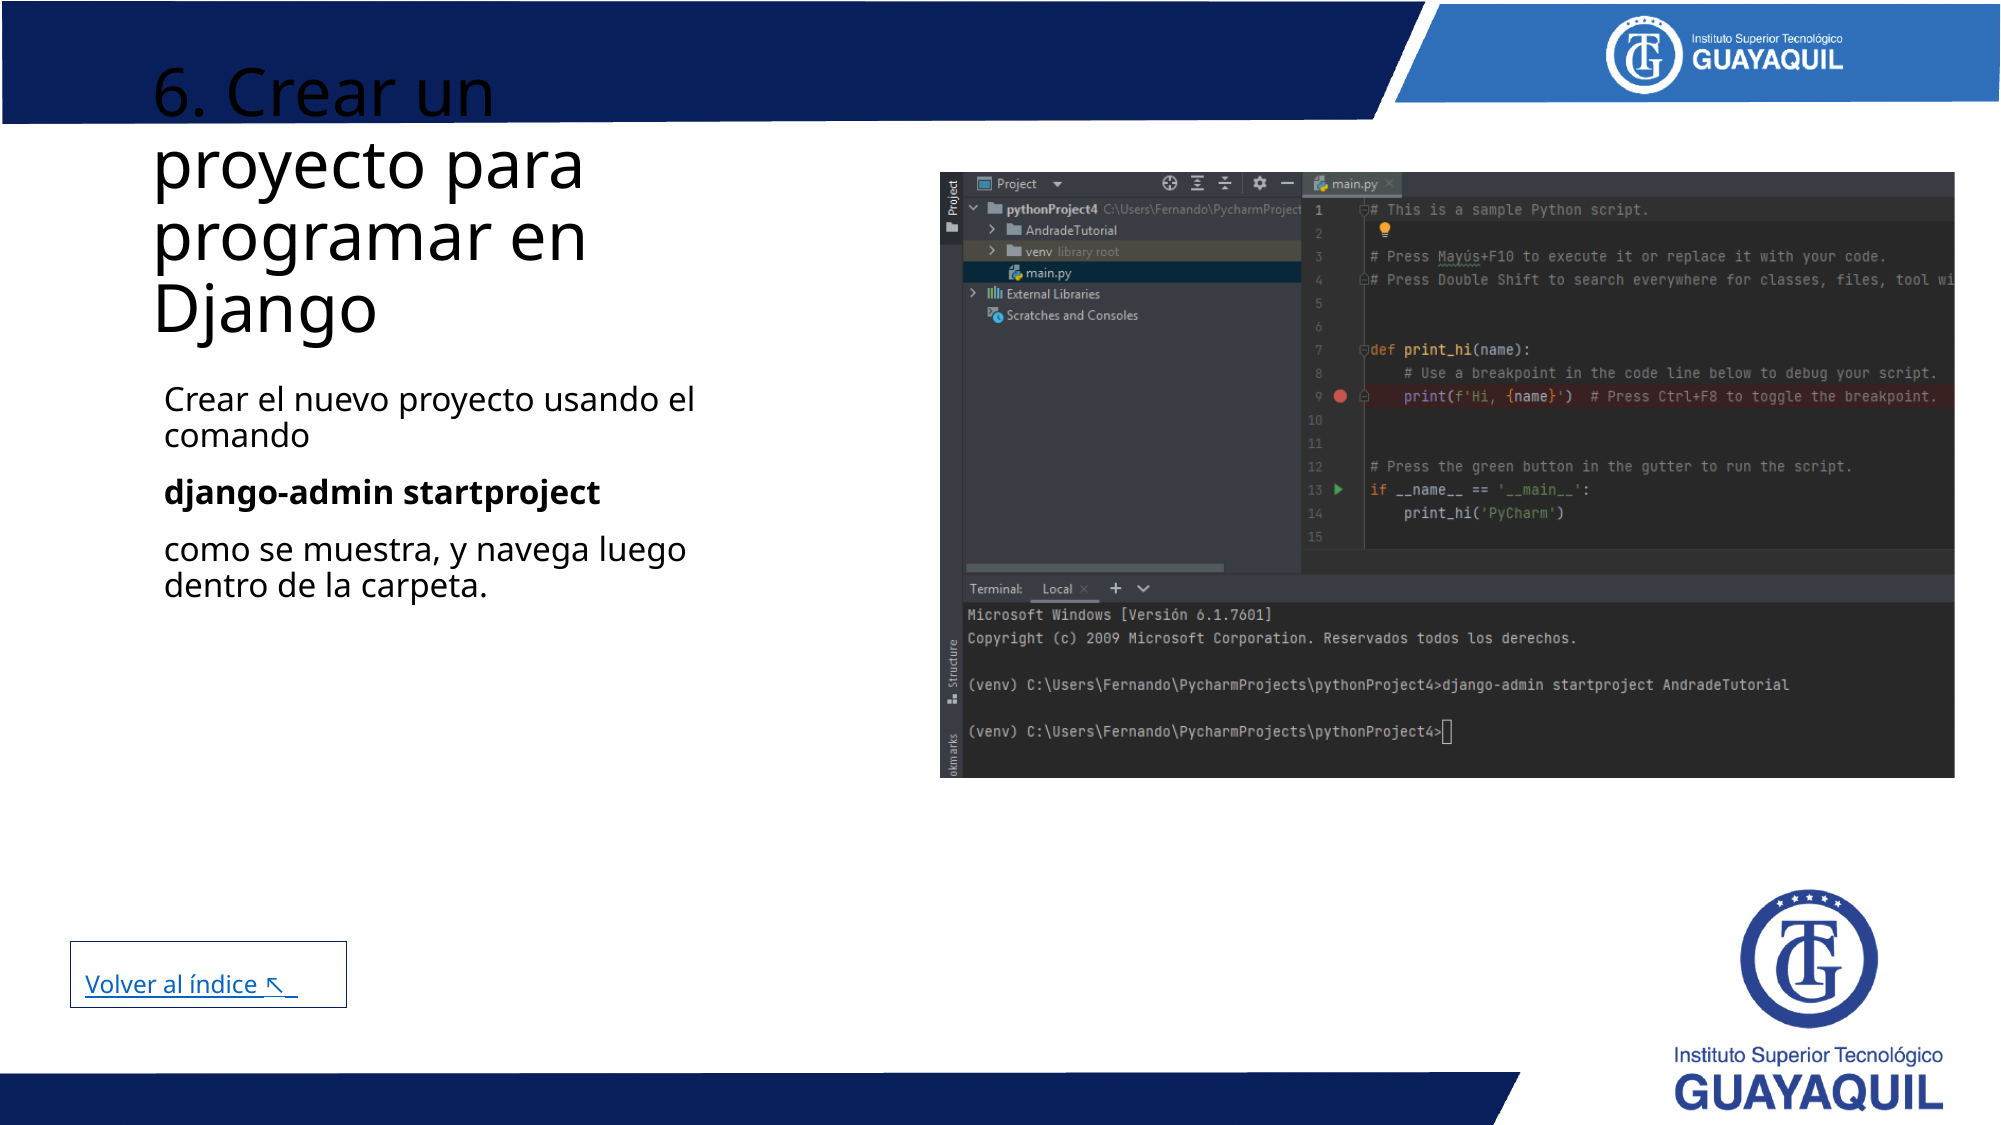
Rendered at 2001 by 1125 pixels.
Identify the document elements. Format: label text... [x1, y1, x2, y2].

list Crear el nuevo proyecto usando el comando django-admin startproject como se muestra, y navega luego dentro de la carpeta. [148, 375, 794, 1001]
title 6. Crear un proyecto para programar en Django [137, 91, 783, 355]
picture [0, 0, 2001, 1125]
text_box Volver al índice ↖ [70, 941, 347, 1008]
